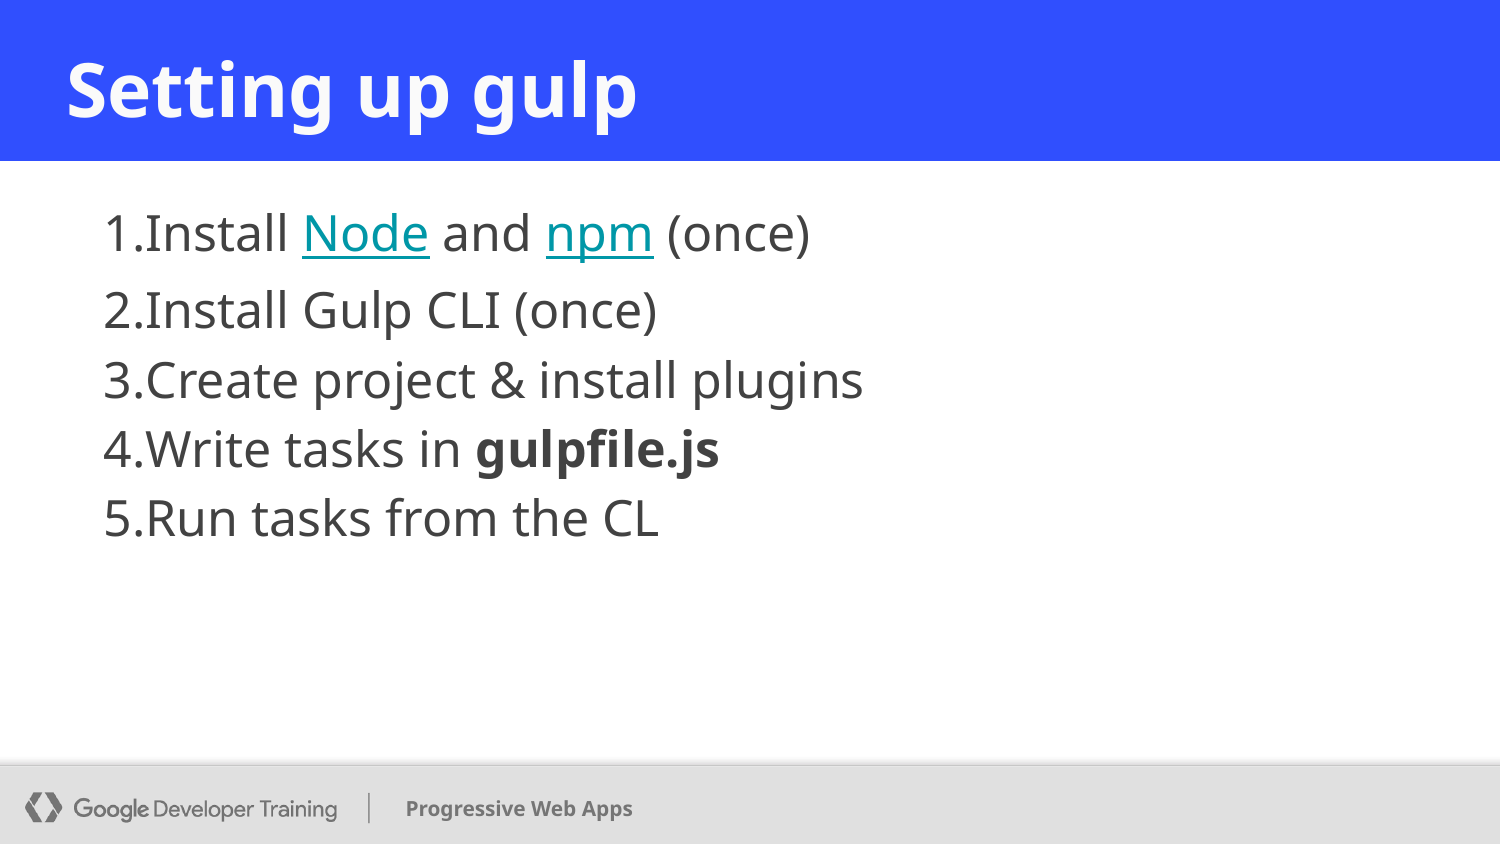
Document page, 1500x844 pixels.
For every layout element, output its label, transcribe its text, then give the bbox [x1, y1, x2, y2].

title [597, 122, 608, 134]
picture [0, 161, 1500, 844]
title Introduction [477, 122, 511, 134]
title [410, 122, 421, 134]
title Introduction [294, 122, 328, 134]
list Install Node and npm (once) Install Gulp CLI (once) Create project & install plugins Write tasks in gulpfile.js Run tasks from the CL [51, 176, 1449, 737]
title Setting up gulp [51, 27, 1449, 122]
